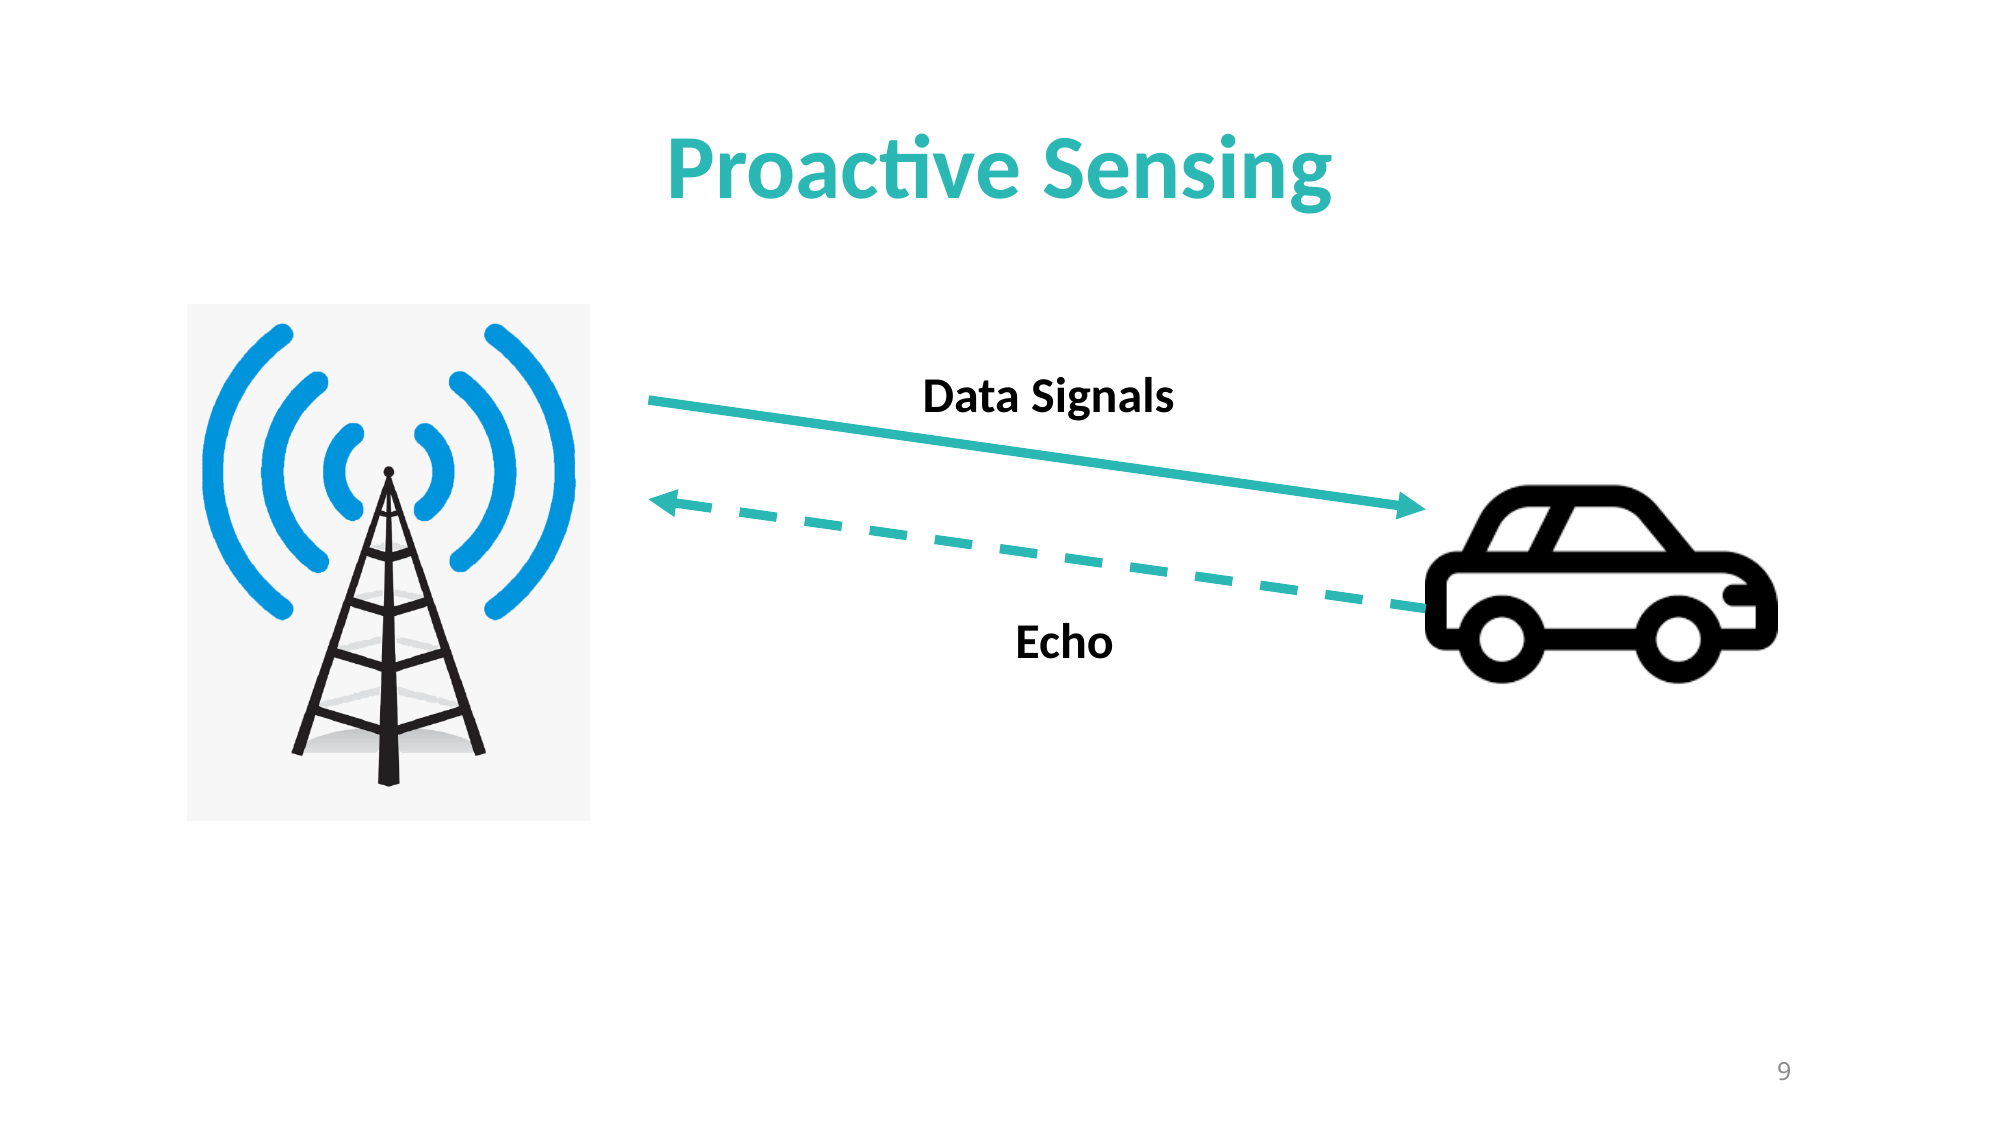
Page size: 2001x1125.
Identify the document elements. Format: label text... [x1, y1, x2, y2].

picture [187, 304, 590, 821]
picture [1425, 386, 1778, 739]
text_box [648, 499, 1426, 609]
title Proactive Sensing [137, 59, 1863, 278]
text_box Data Signals [907, 355, 1190, 399]
text_box Echo [1000, 609, 1129, 676]
slide_number 9 [1356, 1042, 1807, 1103]
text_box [648, 399, 1426, 499]
